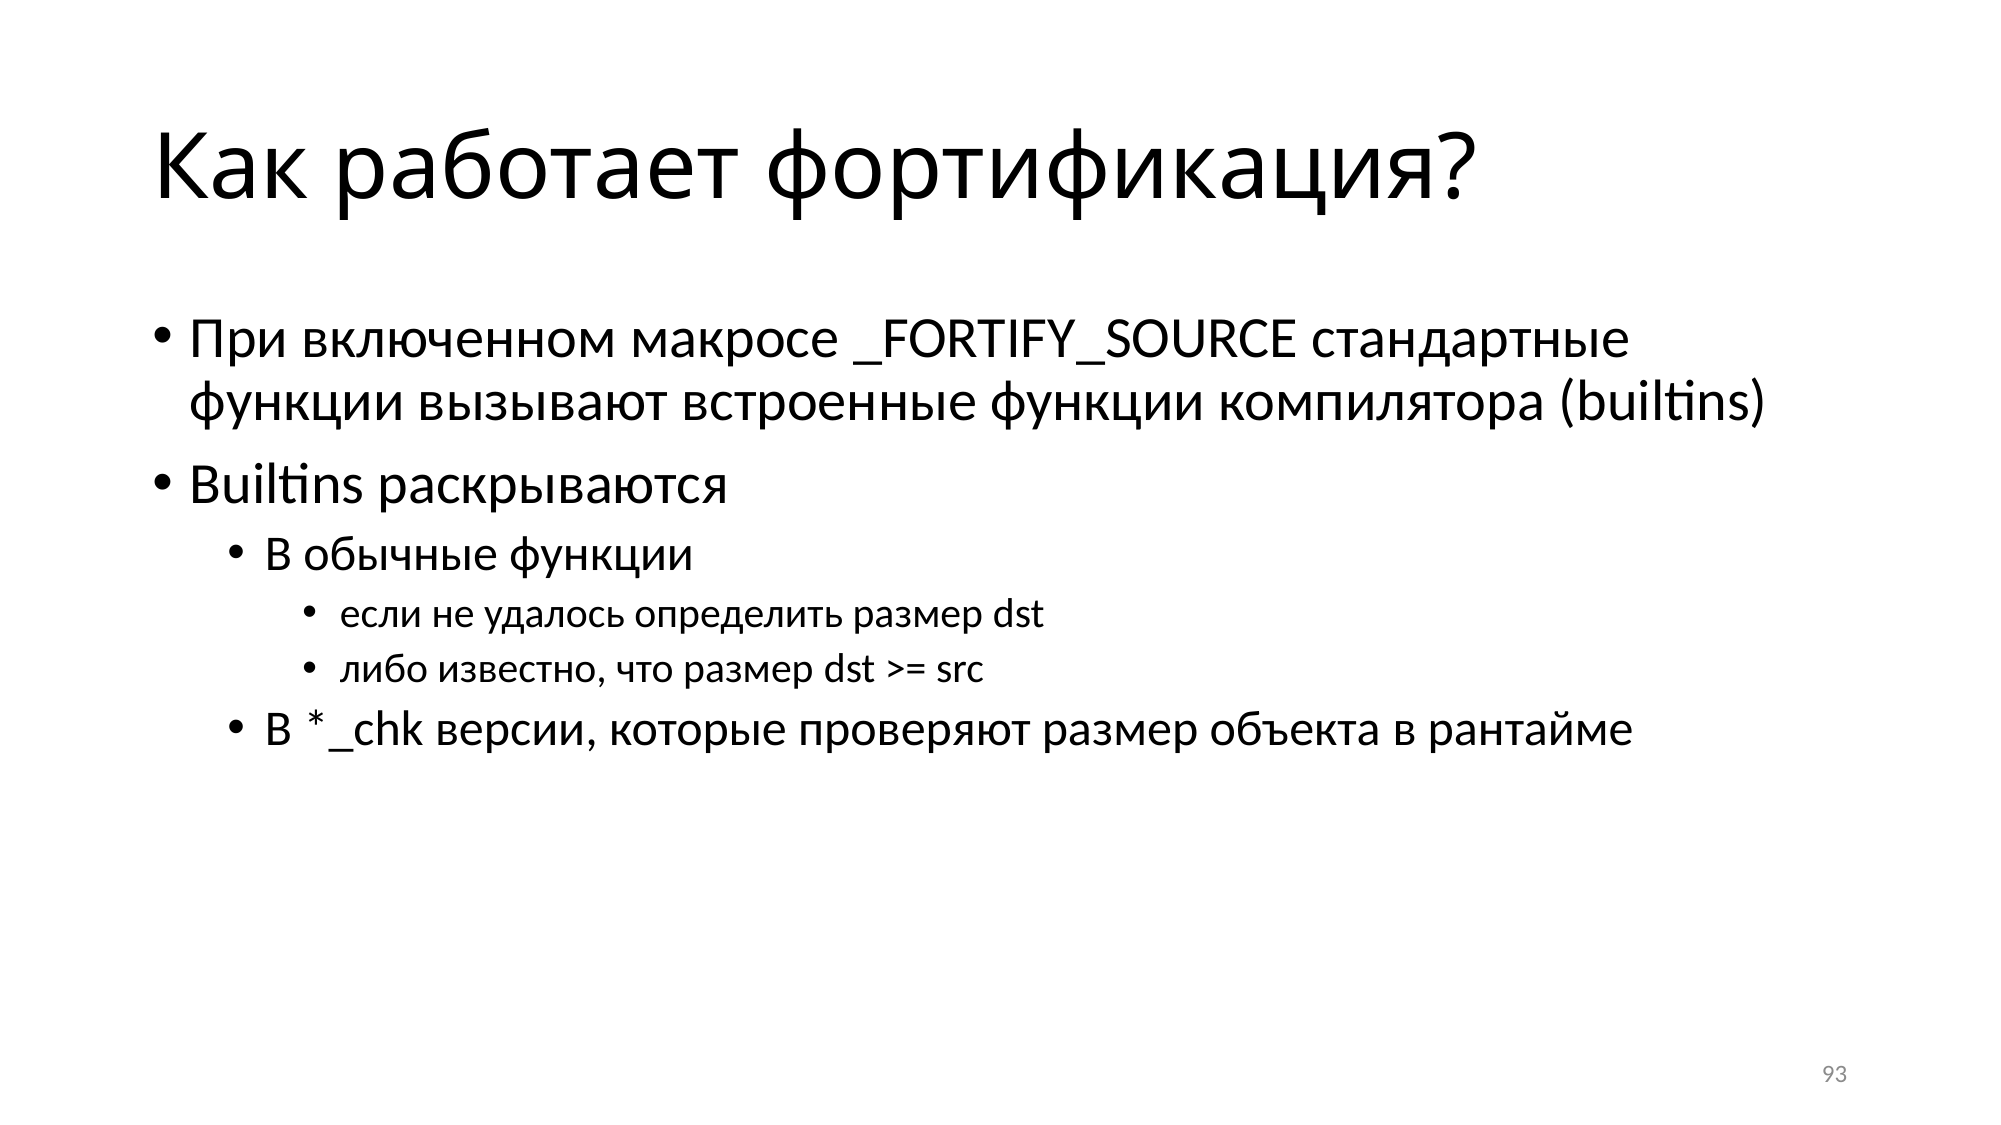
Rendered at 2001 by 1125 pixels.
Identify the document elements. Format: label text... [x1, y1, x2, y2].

list При включенном макросе _FORTIFY_SOURCE стандартные функции вызывают встроенные функции компилятора (builtins) Builtins раскрываются В обычные функции если не удалось определить размер dst либо известно, что размер dst >= src В *_chk версии, которые проверяют размер объекта в рантайме [137, 299, 1863, 1014]
slide_number 93 [1412, 1042, 1863, 1103]
title Как работает фортификация? [137, 59, 1863, 278]
